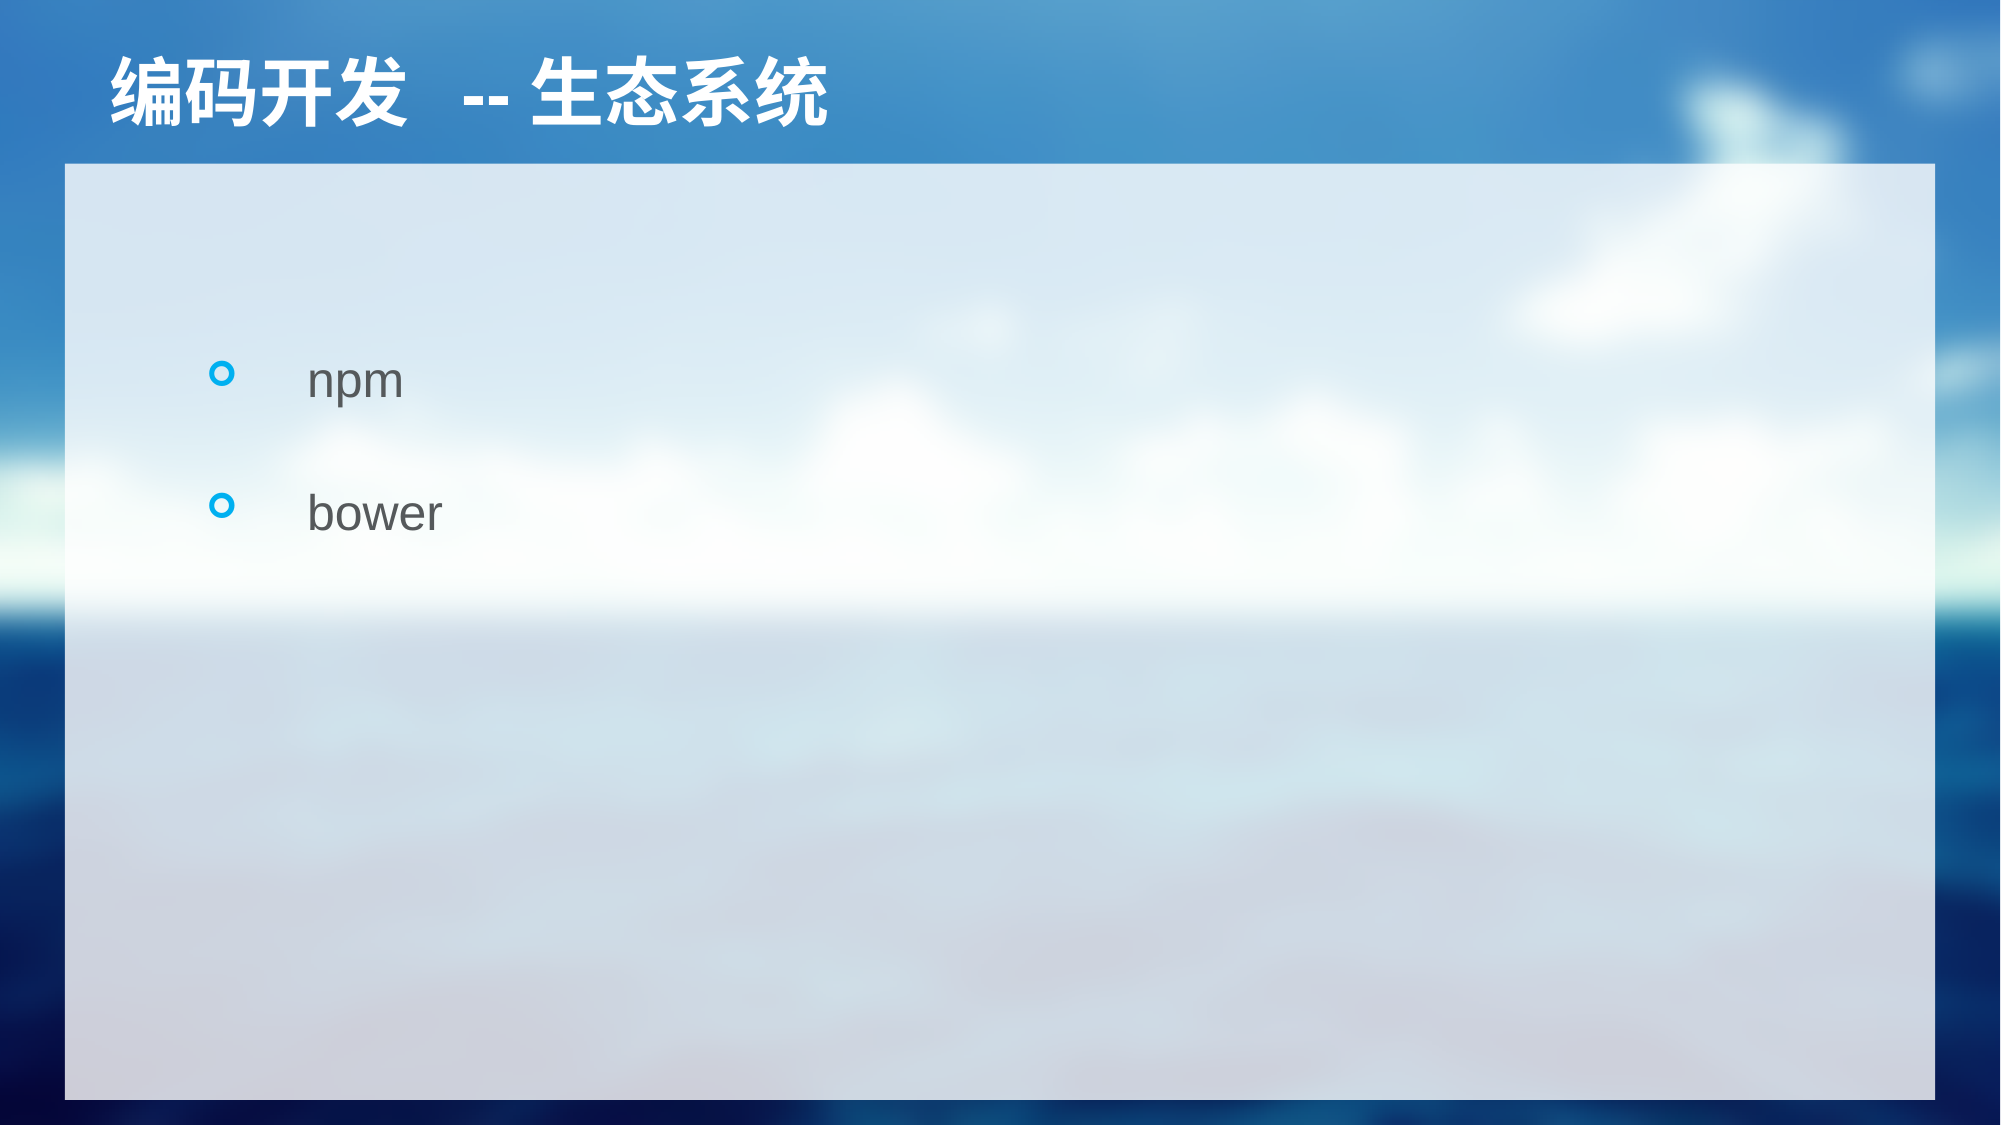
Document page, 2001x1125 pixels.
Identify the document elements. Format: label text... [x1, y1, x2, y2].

picture [0, 0, 2001, 1125]
title 编码开发 --生态系统 [94, 29, 1906, 145]
list npm bower [191, 119, 1891, 841]
